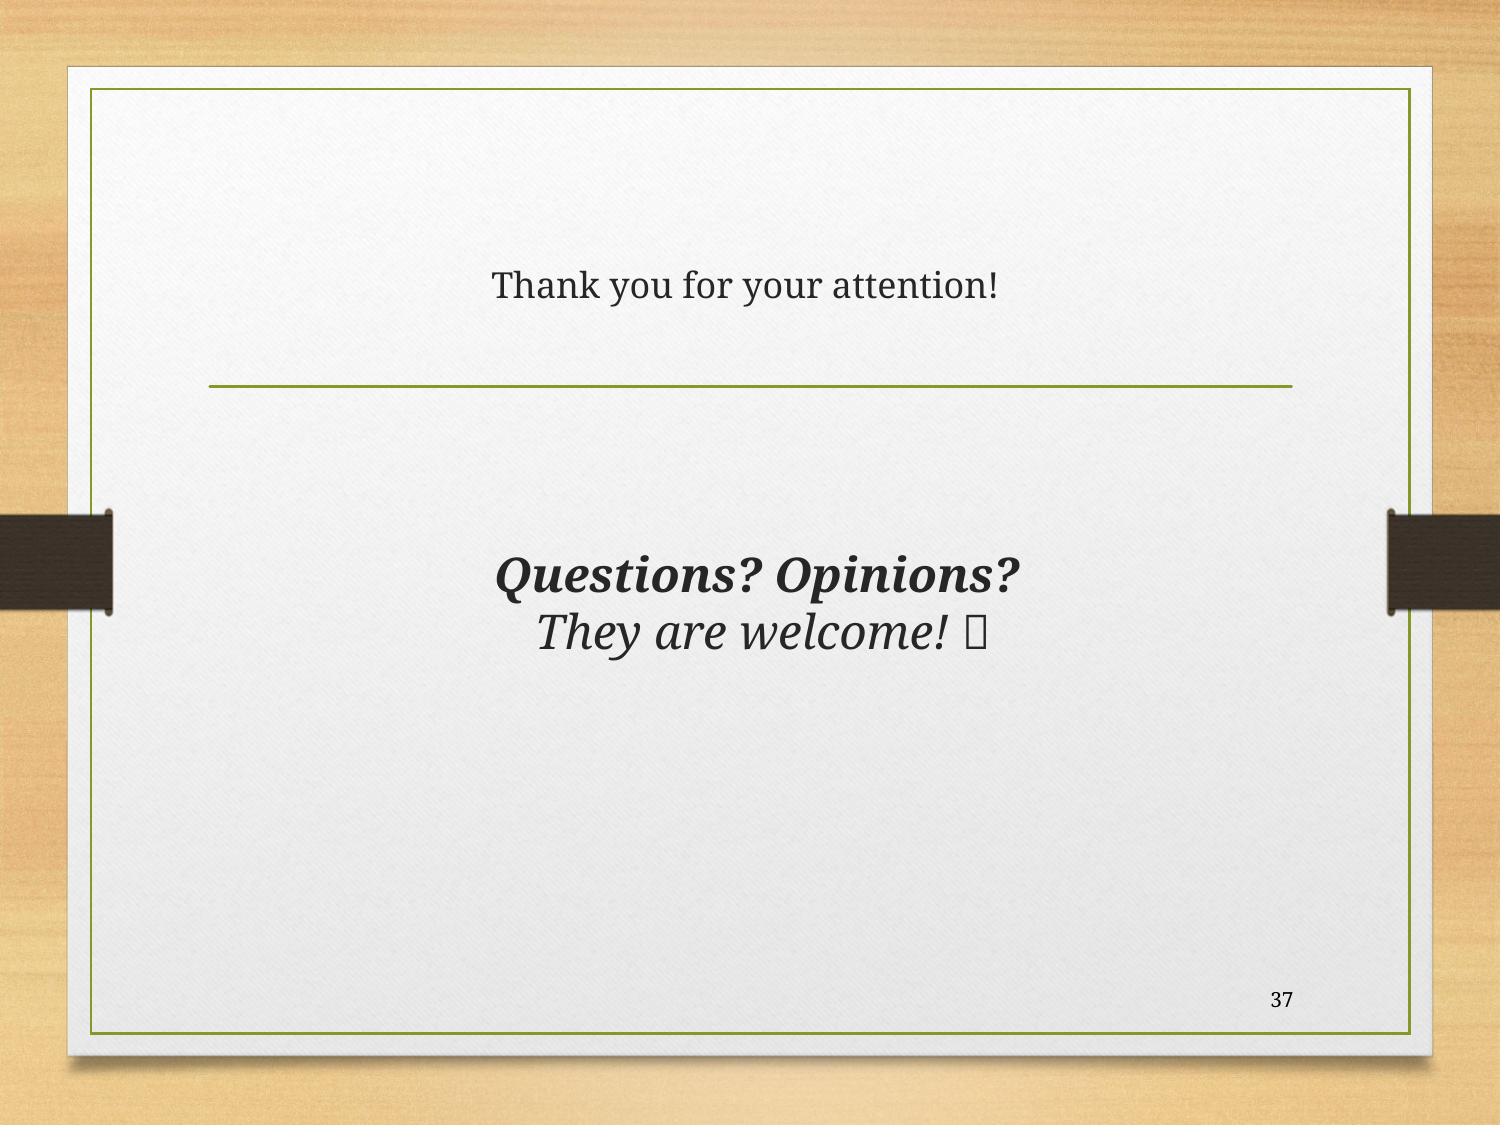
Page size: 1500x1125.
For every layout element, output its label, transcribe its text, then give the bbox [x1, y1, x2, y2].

picture [0, 0, 1500, 1125]
slide_number 37 [1243, 977, 1309, 1024]
title Thank you for your attention! [75, 168, 1425, 357]
text_box Questions? Opinions? They are welcome!  [87, 479, 1438, 667]
